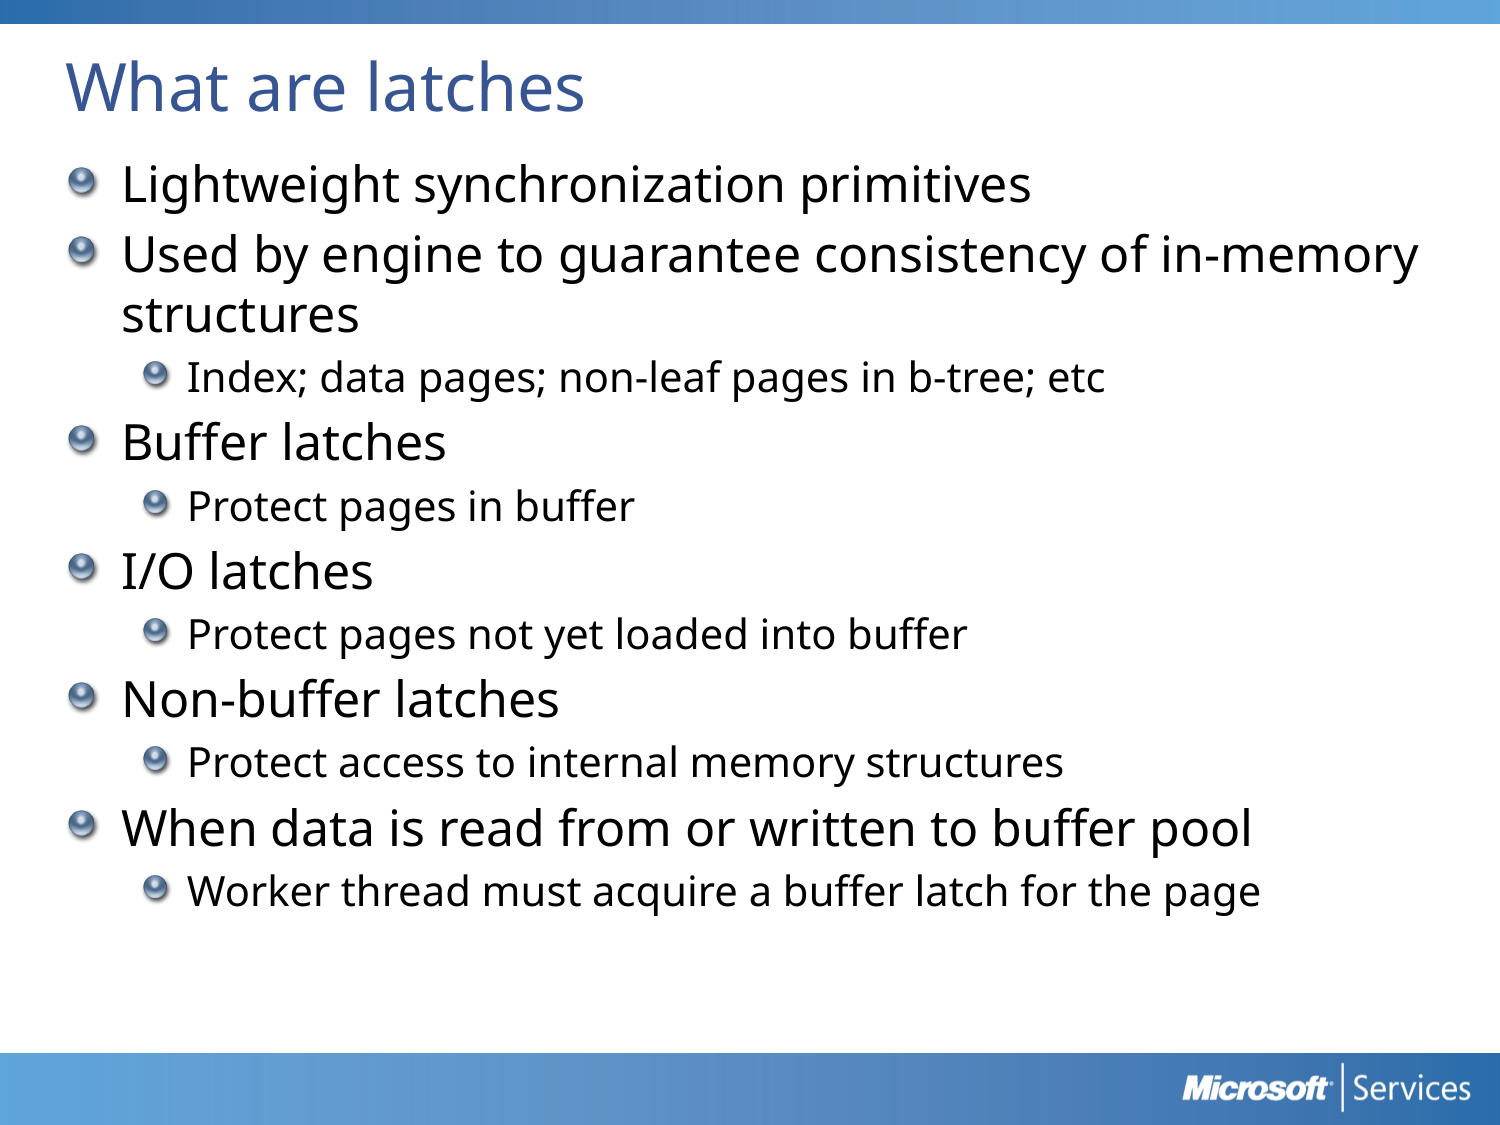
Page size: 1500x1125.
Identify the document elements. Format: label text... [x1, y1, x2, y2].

picture [140, 359, 173, 392]
picture [65, 551, 101, 587]
title What are latches [50, 37, 1450, 138]
picture [140, 488, 173, 521]
picture [140, 616, 173, 649]
picture [140, 744, 173, 778]
picture [0, 1050, 1500, 1125]
picture [65, 680, 101, 716]
picture [0, 0, 1500, 24]
picture [65, 808, 101, 844]
picture [65, 234, 101, 271]
picture [65, 423, 101, 459]
picture [140, 873, 173, 906]
picture [65, 165, 101, 201]
list Lightweight synchronization primitives Used by engine to guarantee consistency of in-memory structures Index; data pages; non-leaf pages in b-tree; etc Buffer latches Protect pages in buffer I/O latches Protect pages not yet loaded into buffer Non-buffer latches Protect access to internal memory structures When data is read from or written to buffer pool Worker thread must acquire a buffer latch for the page [50, 145, 1438, 1038]
